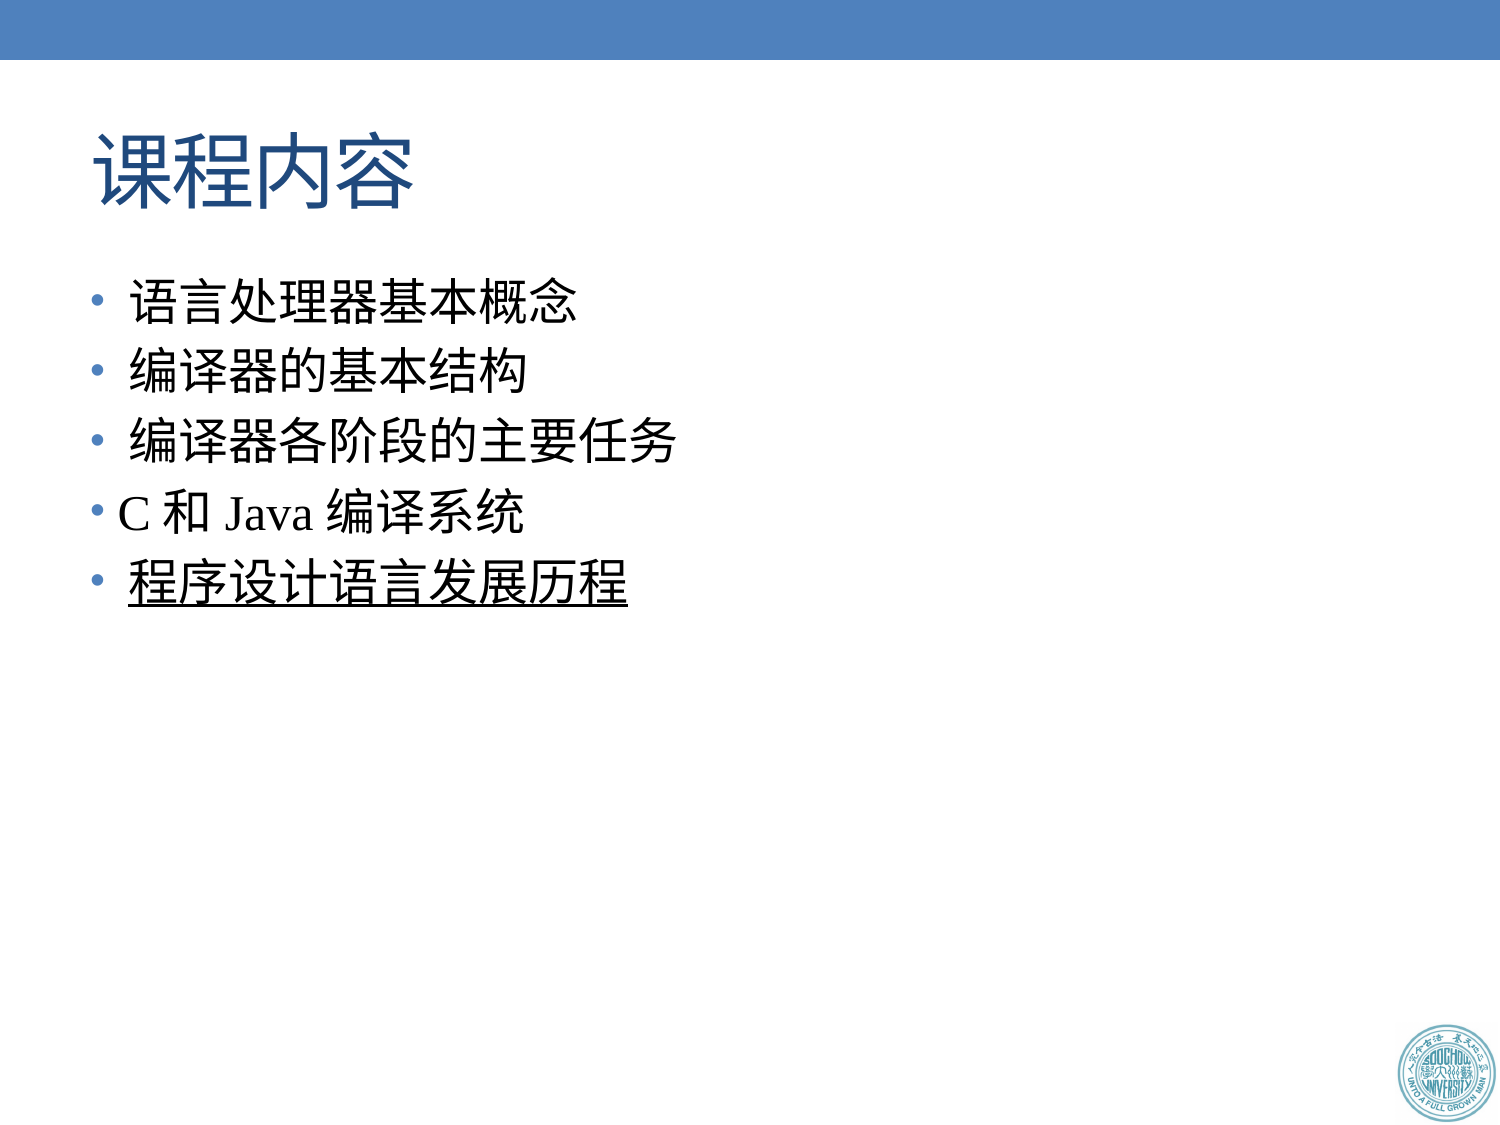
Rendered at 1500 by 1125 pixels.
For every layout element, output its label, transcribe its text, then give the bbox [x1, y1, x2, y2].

title 课程内容 [75, 87, 1425, 250]
list 语言处理器基本概念 编译器的基本结构 编译器各阶段的主要任务 C和Java编译系统 程序设计语言发展历程 [75, 262, 1425, 1063]
